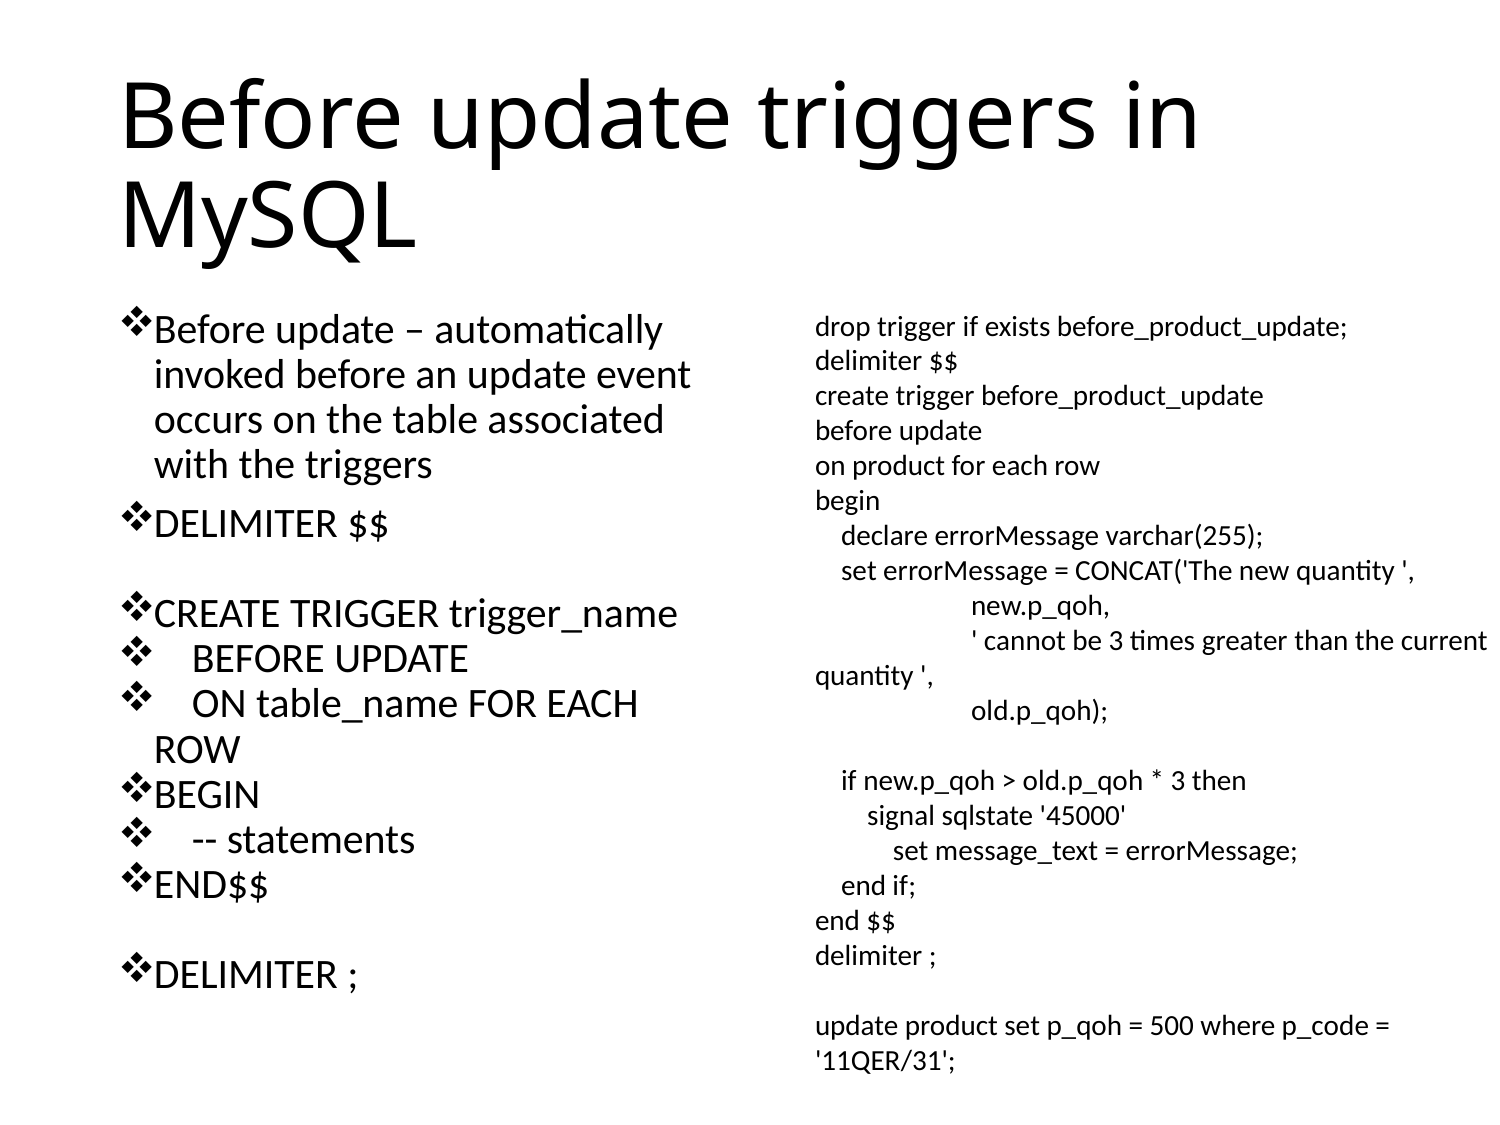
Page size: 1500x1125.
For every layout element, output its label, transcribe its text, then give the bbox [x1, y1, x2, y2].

text_box drop trigger if exists before_product_update; delimiter $$ create trigger before_product_update before update on product for each row begin declare errorMessage varchar(255); set errorMessage = CONCAT('The new quantity ', new.p_qoh, ' cannot be 3 times greater than the current quantity ', old.p_qoh); if new.p_qoh > old.p_qoh * 3 then signal sqlstate '45000' set message_text = errorMessage; end if; end $$ delimiter ; update product set p_qoh = 500 where p_code = '11QER/31'; [800, 299, 1500, 1084]
title Before update triggers in MySQL [103, 59, 1397, 278]
list Before update – automatically invoked before an update event occurs on the table associated with the triggers DELIMITER $$ CREATE TRIGGER trigger_name BEFORE UPDATE ON table_name FOR EACH ROW BEGIN -- statements END$$ DELIMITER ; [103, 299, 750, 1014]
